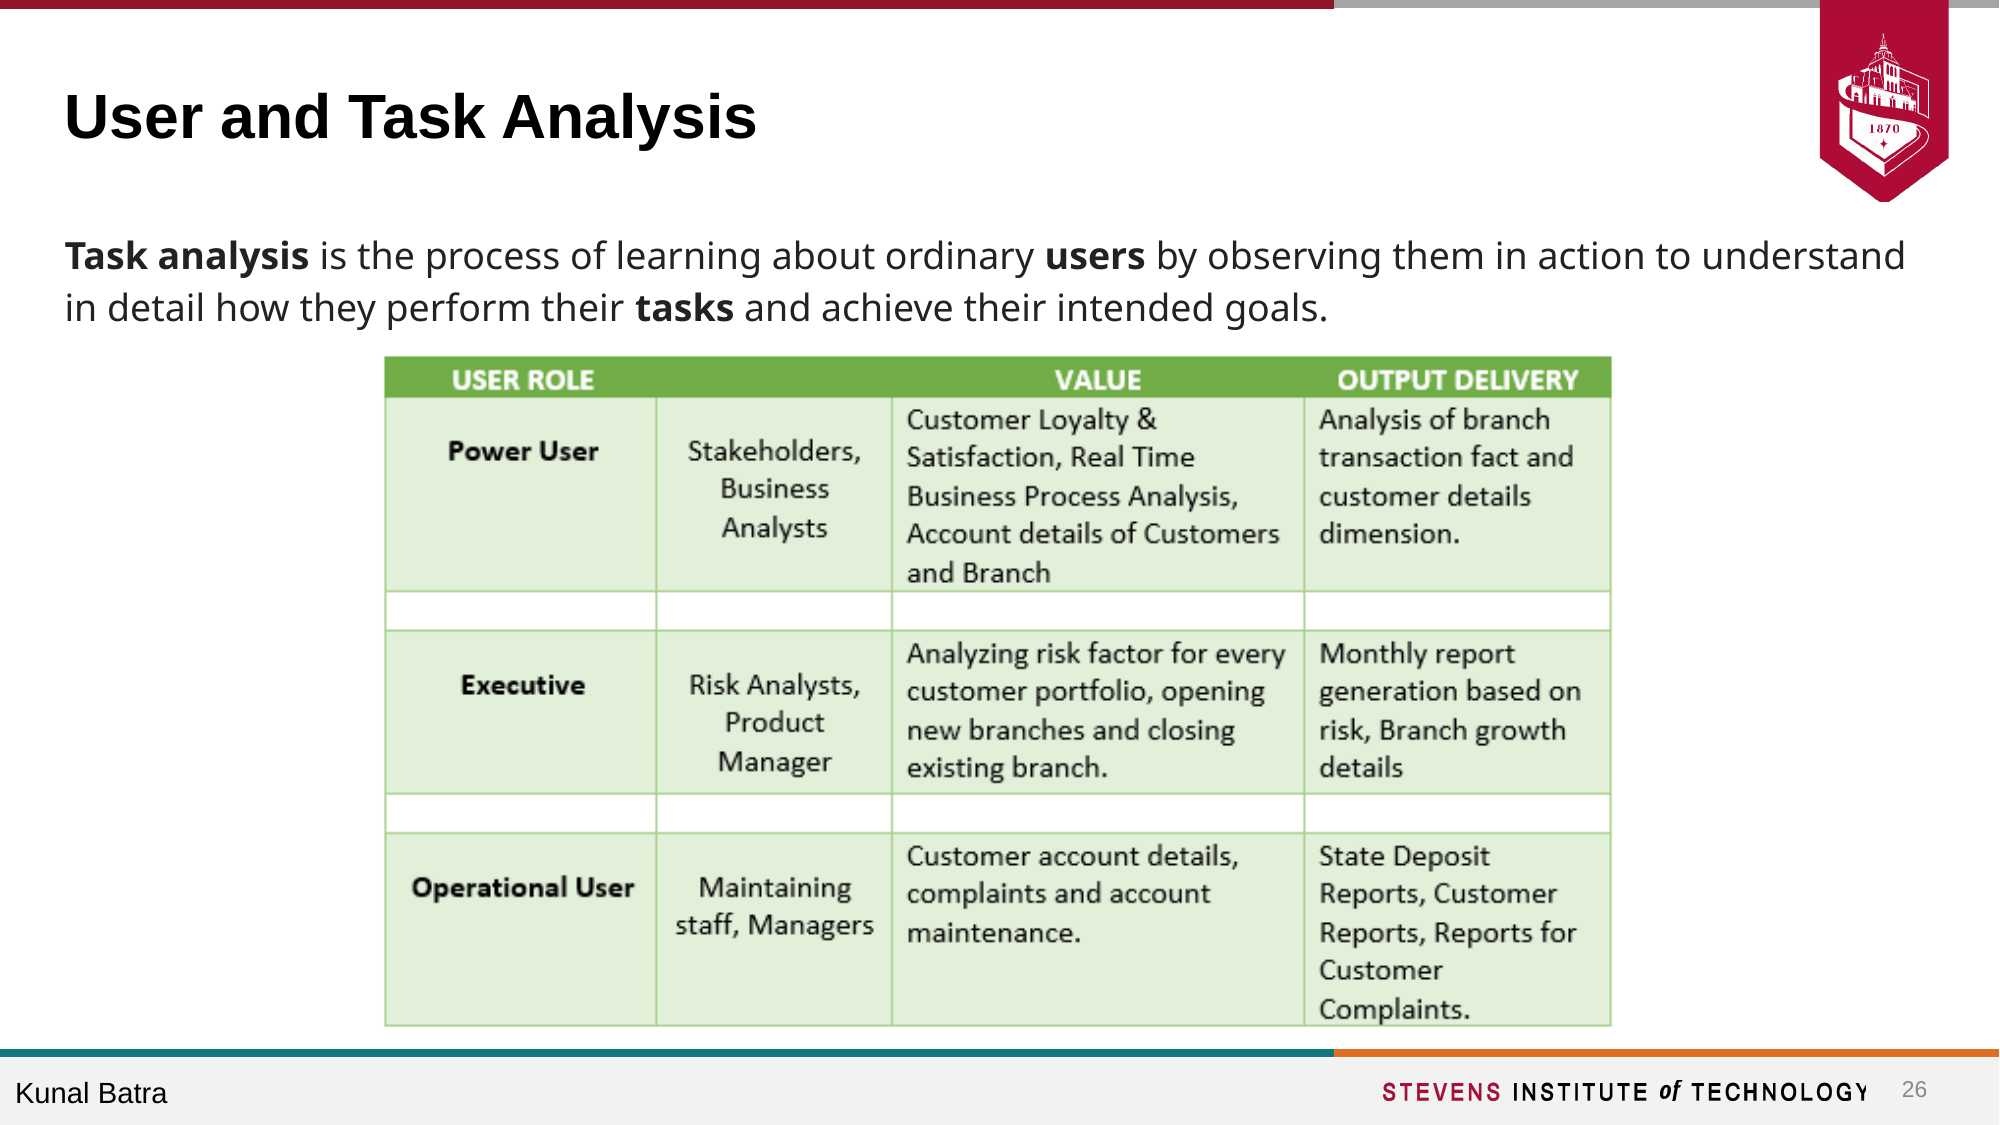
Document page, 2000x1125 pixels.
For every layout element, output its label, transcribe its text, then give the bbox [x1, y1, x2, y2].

picture [1383, 1080, 1862, 1101]
picture [379, 349, 1621, 1035]
picture [1819, 0, 1949, 202]
slide_number ‹#› [1862, 1057, 1967, 1118]
list Kunal Batra [0, 1066, 796, 1125]
title User and Task Analysis [49, 68, 1647, 157]
list Task analysis is the process of learning about ordinary users by observing them in action to understand in detail how they perform their tasks and achieve their intended goals. [49, 217, 1951, 983]
